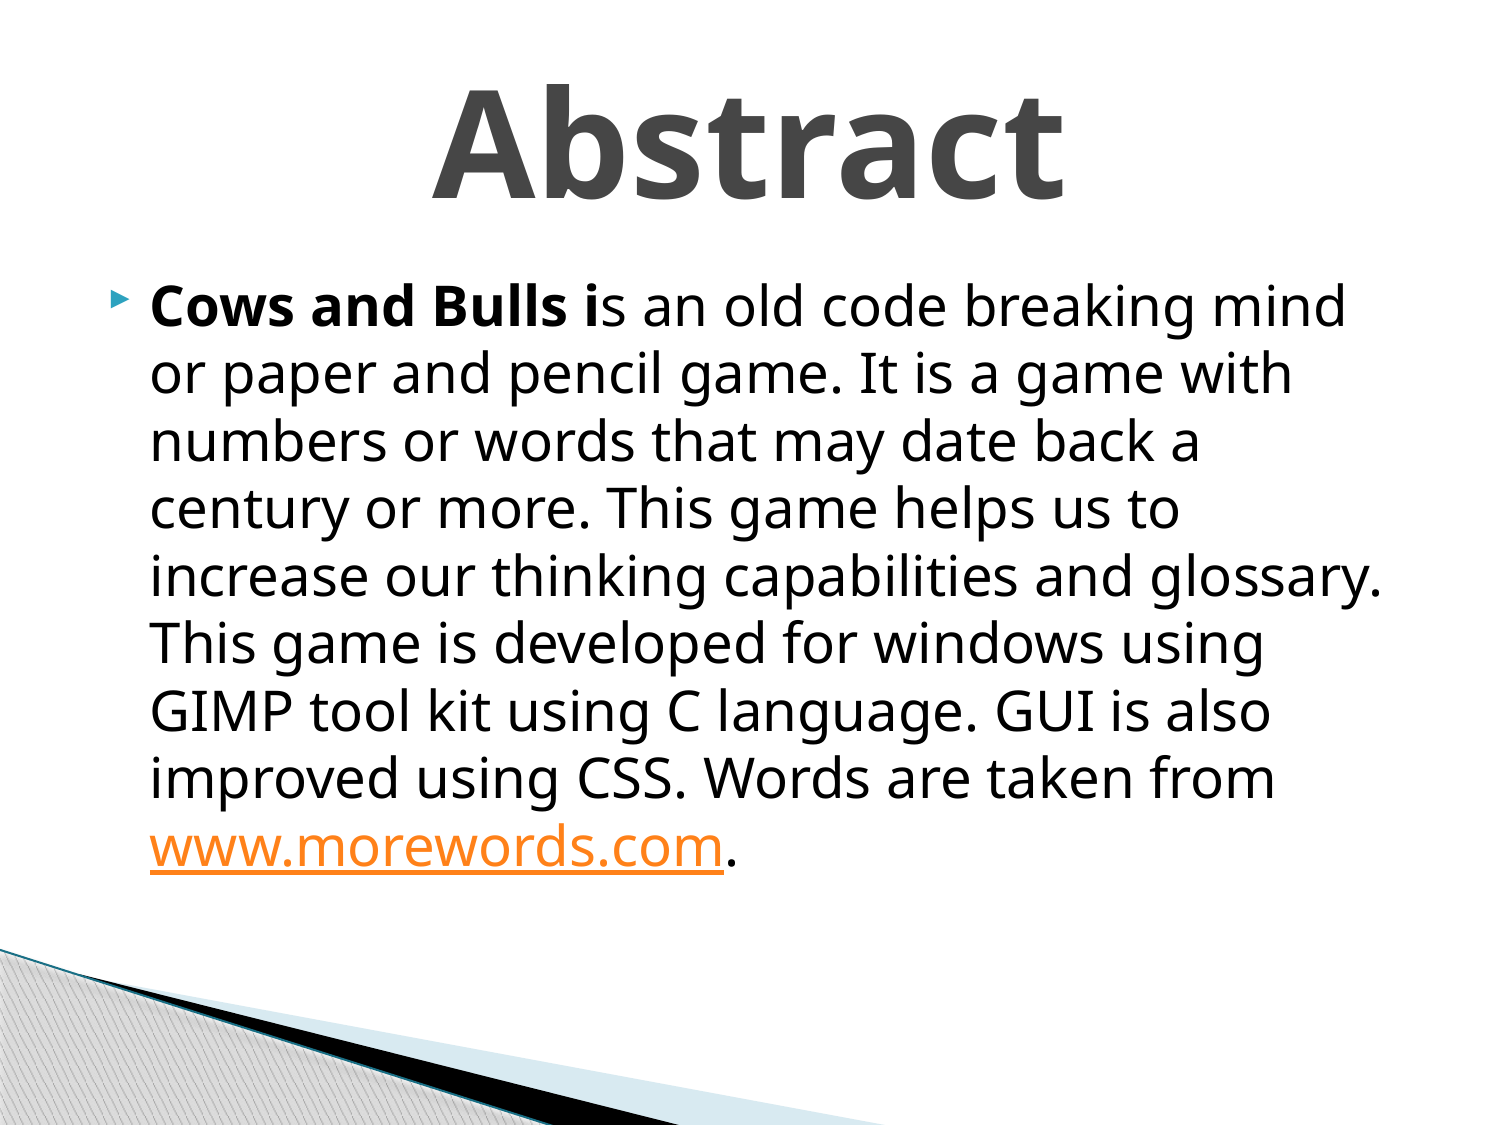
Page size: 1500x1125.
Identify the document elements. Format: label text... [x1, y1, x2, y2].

list Cows and Bulls is an old code breaking mind or paper and pencil game. It is a game with numbers or words that may date back a century or more. This game helps us to increase our thinking capabilities and glossary. This game is developed for windows using GIMP tool kit using C language. GUI is also improved using CSS. Words are taken from www.morewords.com. [75, 262, 1425, 1063]
title Abstract [75, 45, 1425, 233]
